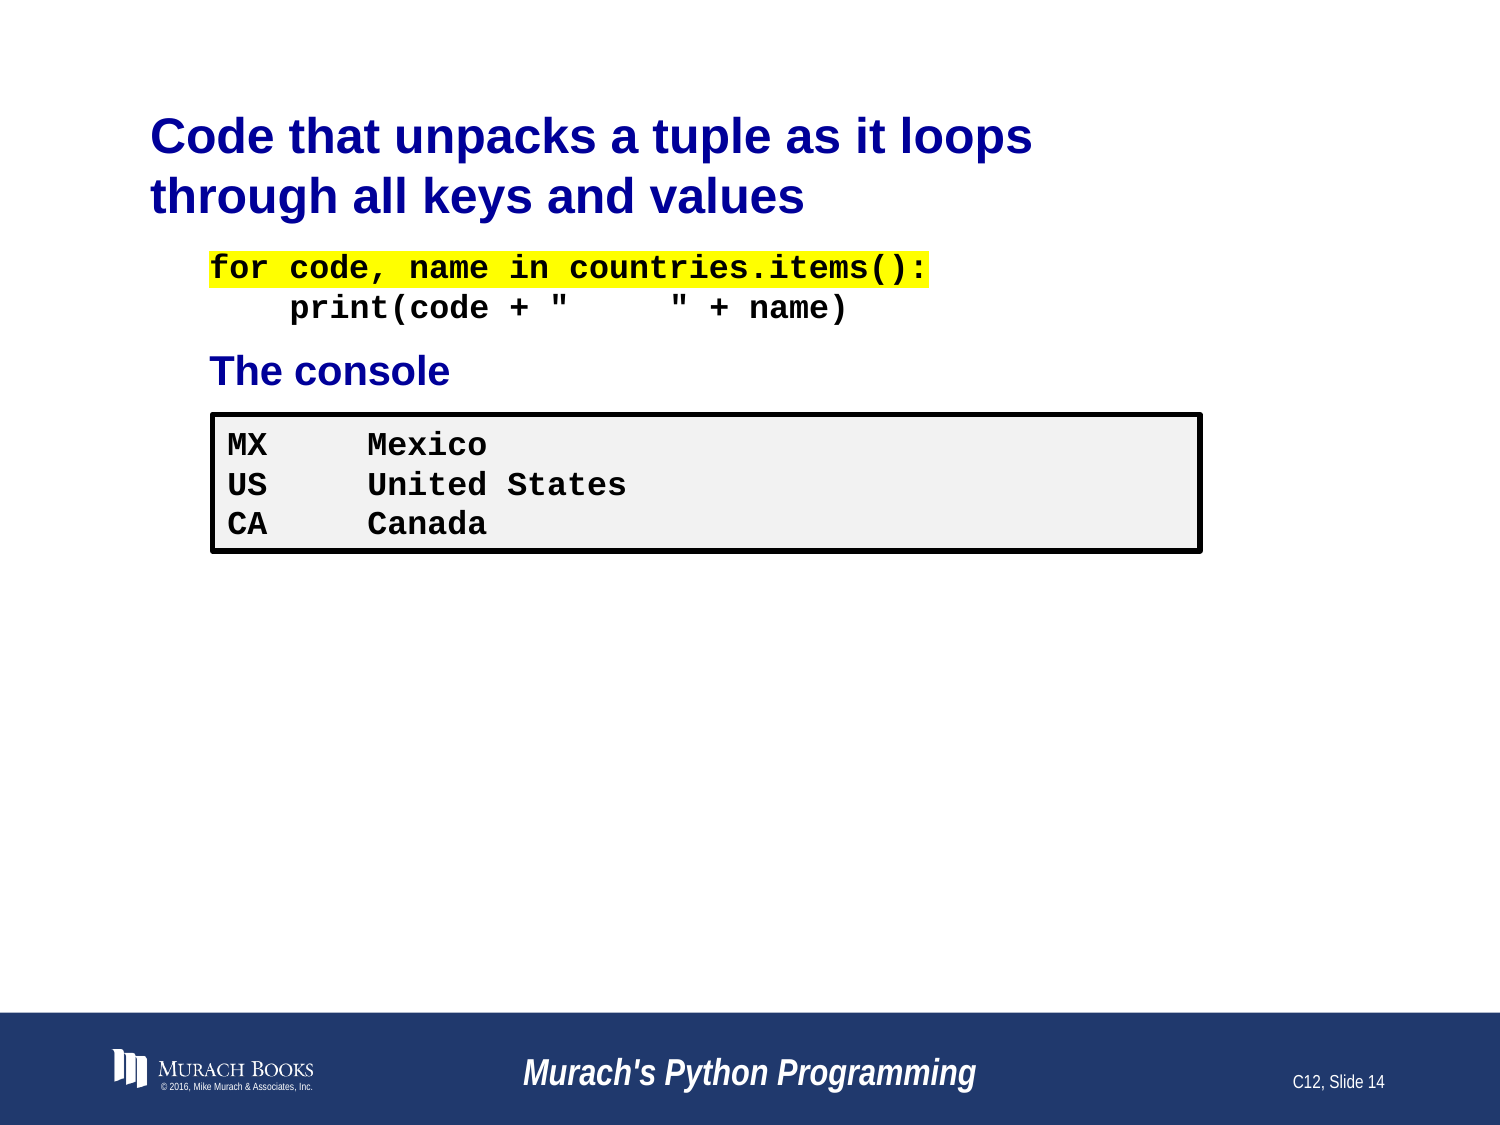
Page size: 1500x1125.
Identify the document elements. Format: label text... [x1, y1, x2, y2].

slide_number C12, Slide 14 [1087, 1025, 1400, 1100]
slide_number Murach's Python Programming [463, 1025, 1050, 1100]
footer © 2016, Mike Murach & Associates, Inc. [12, 1025, 463, 1100]
list MX Mexico US United States CA Canada [210, 412, 1203, 554]
title Code that unpacks a tuple as it loops through all keys and values [150, 102, 1350, 224]
list for code, name in countries.items(): print(code + " " + name) The console [137, 237, 1350, 388]
